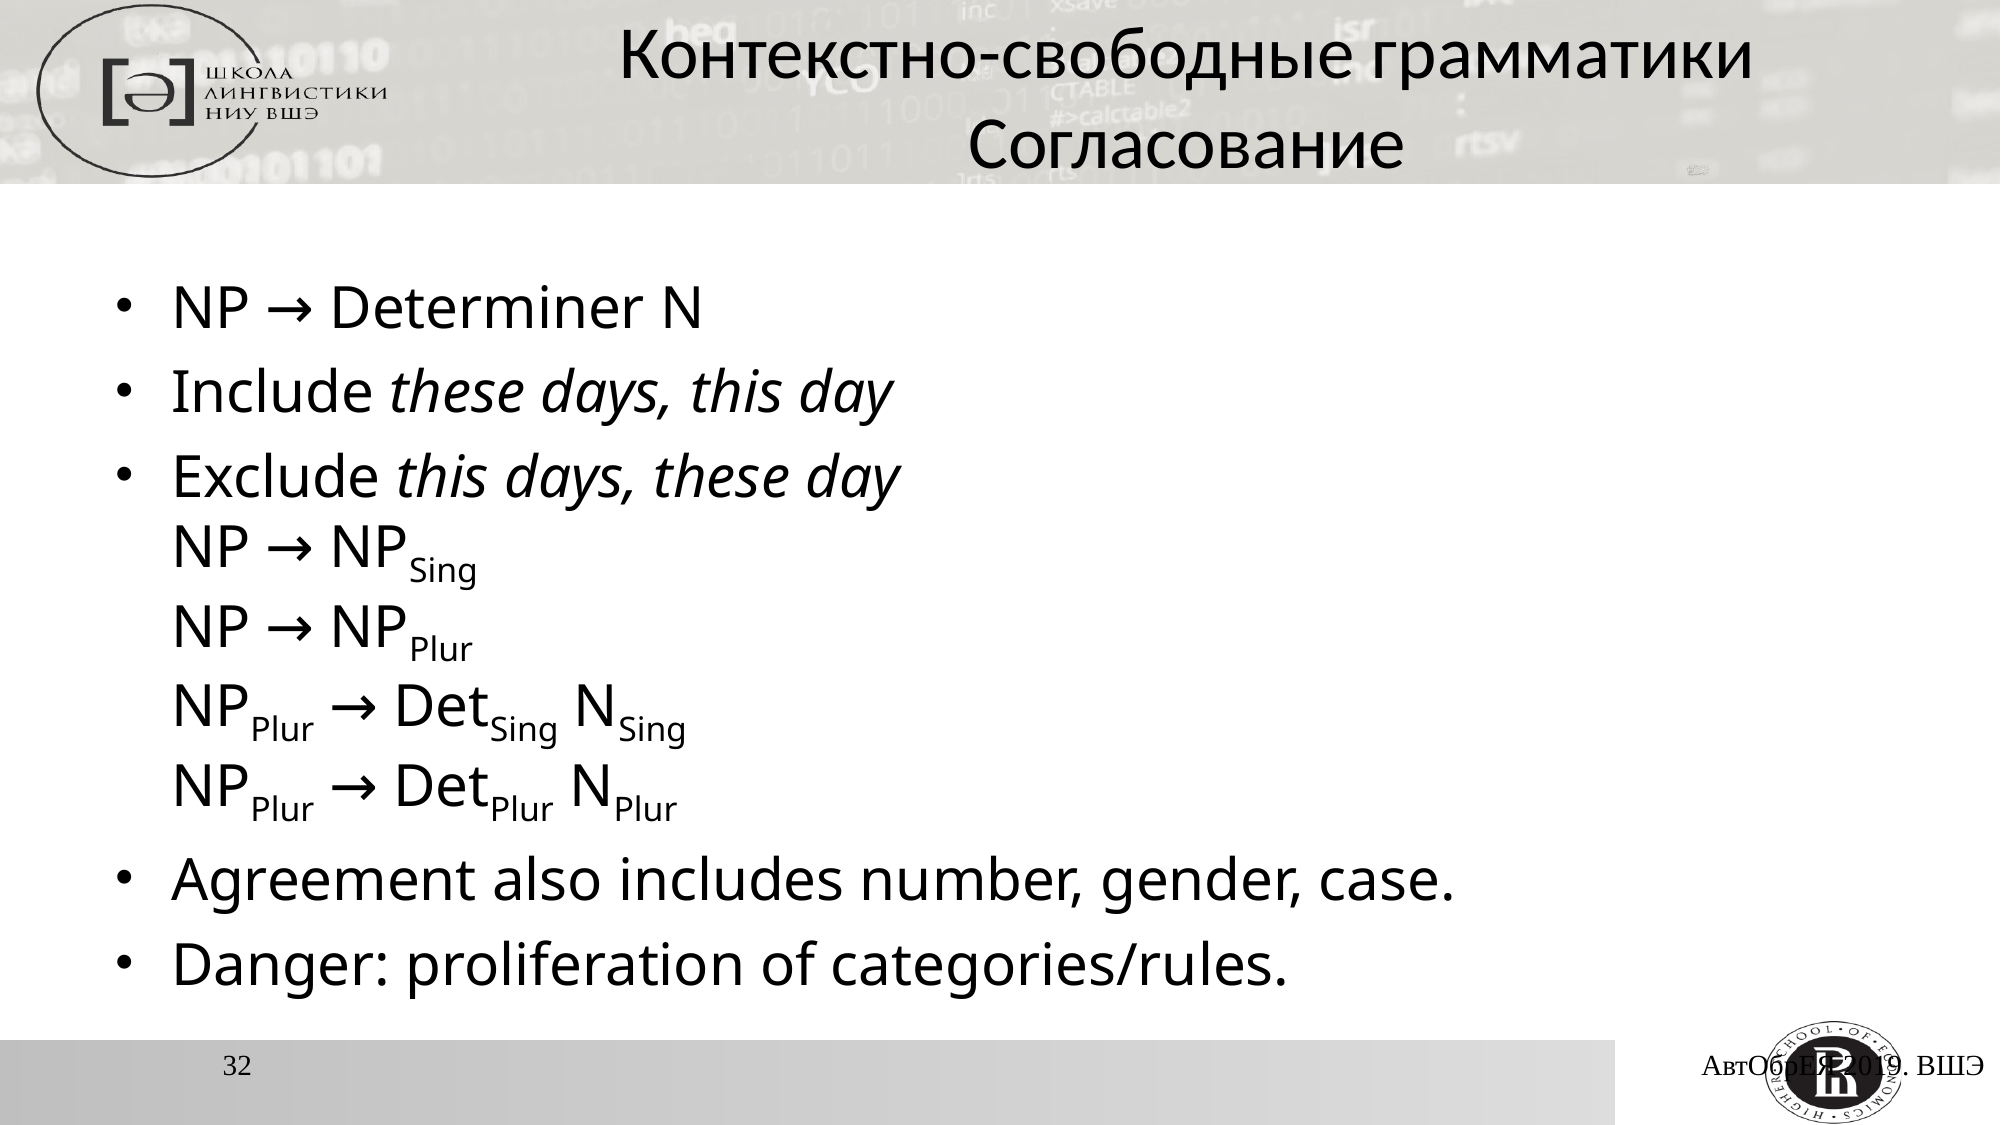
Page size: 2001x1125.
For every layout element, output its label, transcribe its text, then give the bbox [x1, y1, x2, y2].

picture [1765, 1104, 1902, 1125]
footer АвтОбрЕЯ 2019. ВШЭ [1650, 1025, 2000, 1104]
list NP → Determiner N Include these days, this day Exclude this days, these day NP → NPSing NP → NPPlur NPPlur → DetSing NSing NPPlur → DetPlur NPlur Agreement also includes number, gender, case. Danger: proliferation of categories/rules. [99, 262, 1900, 1005]
slide_number 32 [0, 1025, 475, 1104]
title Контекстно-свободные грамматики Согласование [549, 0, 1825, 188]
picture [1765, 1021, 1902, 1025]
picture [31, 0, 387, 181]
